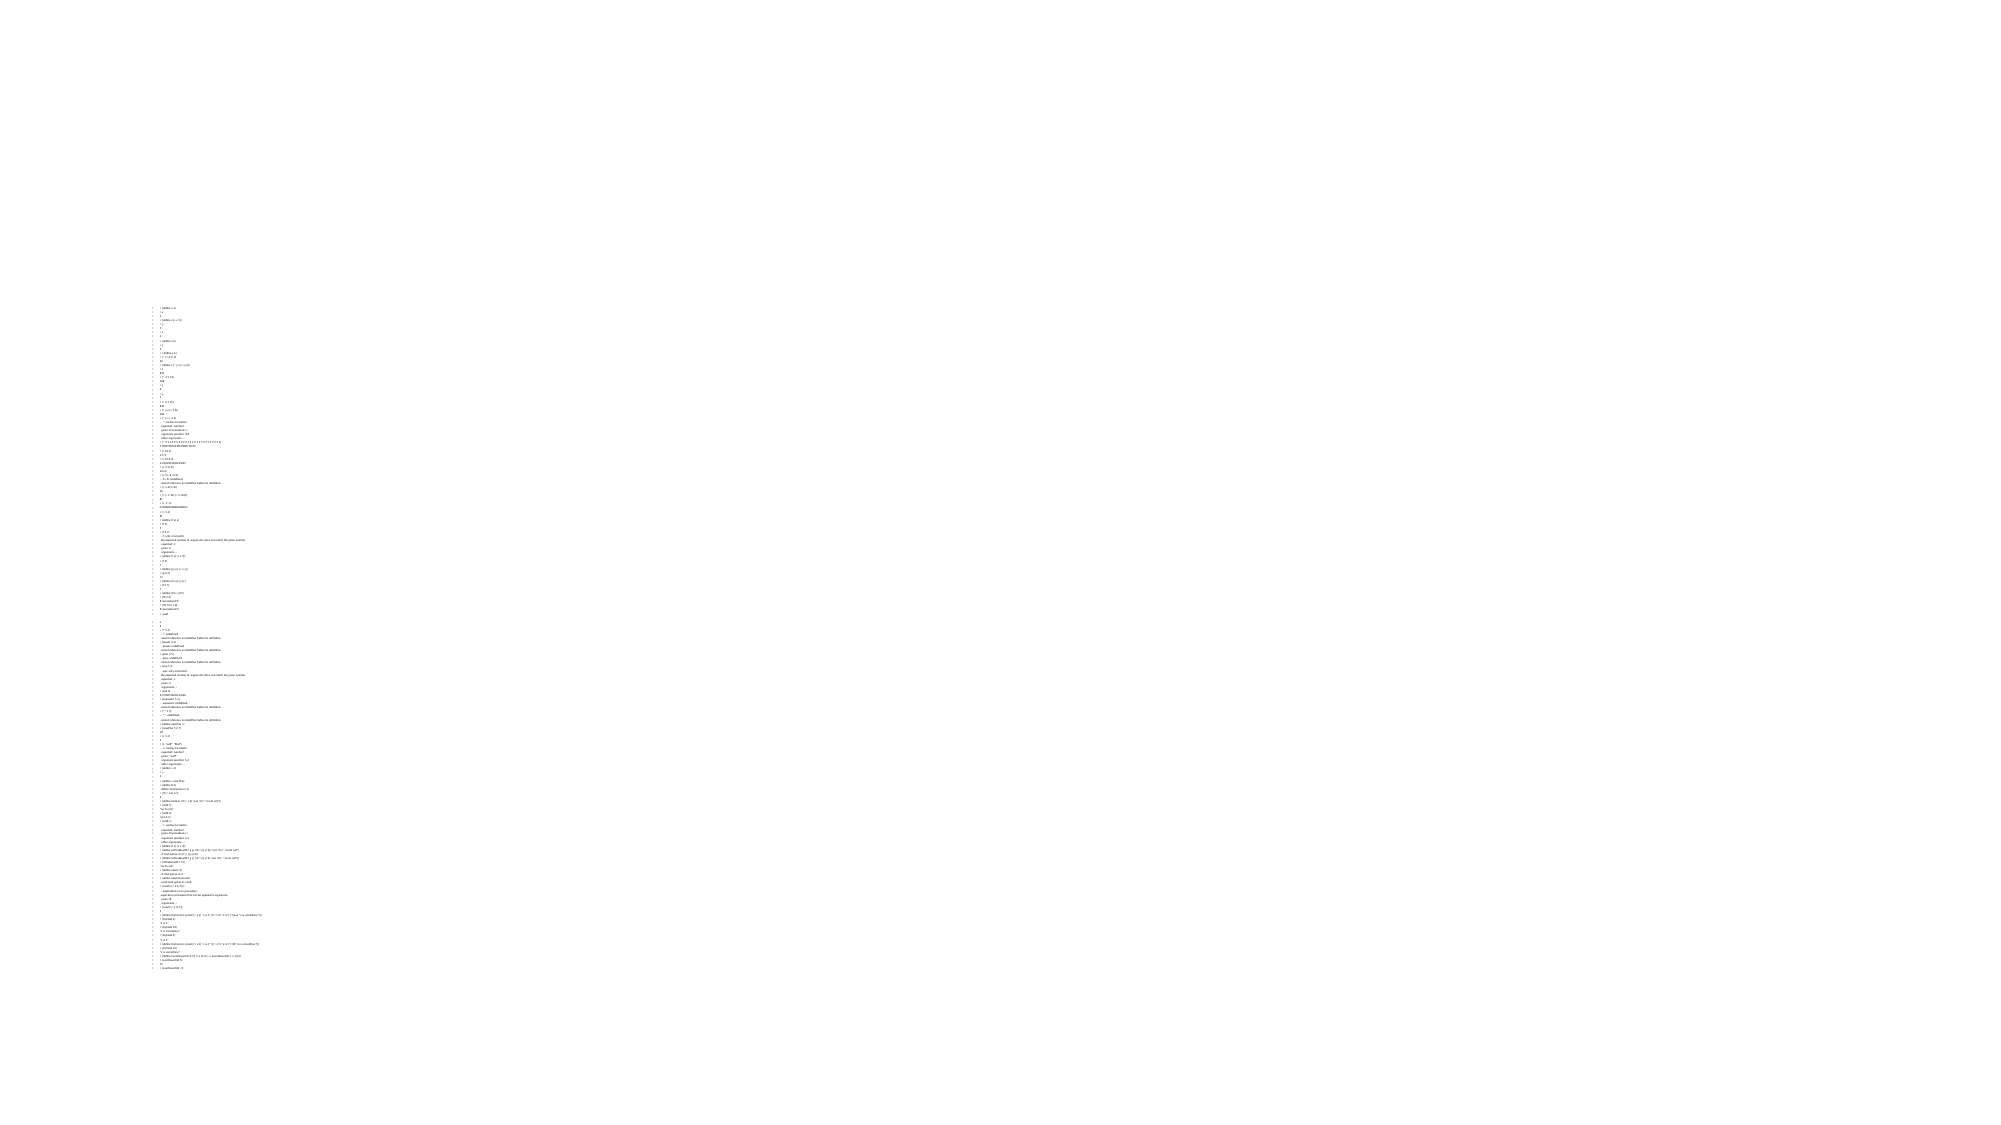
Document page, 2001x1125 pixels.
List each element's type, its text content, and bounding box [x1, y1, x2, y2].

list > (define x 4) > x 4 > (define y (+ x 5)) > y 9 > x 4 > (define x 6) > y 9 > ( define x 6 ) > (* (+ 6 7) 2) 26 > (define z (* y x (+ y x))) > z 810 > (* 4 9 13) 468 > x 6 > y 9 > (* 6 9 15) 810 > (* y x (+ 4 5)) 486 > (* y x + 4 5) . . *: contract violation expected: number? given: #<procedure:+> argument position: 3rd other arguments...: > (* 9 9 9 9 9 9 9 9 9 9 9 9 9 9 9 9 9 9 9 9 9 9 9 9 9) 717897987691852588770249 > (/ 10 3) 3 1/3 > (/ 10.0 3) 3.3333333333333335 > (+ 5 5+3i) 10+3i > (+ 5+-3i 5+3i) . . 5+-3i: undefined; cannot reference an identifier before its definition > (+ 5-3i 5+3i) 10 > (= (/ 3 10) (/ 3 10.0)) #f > (+ .1 .2) 0.30000000000000004 > (> 5 4) #t > (define (f x) x) > (f 5) 5 > (f 6 7) . . f: arity mismatch; the expected number of arguments does not match the given number expected: 1 given: 2 arguments...: > (define (f x) (+ x 2)) > (f 5) 7 > (define (g x y) (+ x y)) > (g 6 5) 11 > (define (h x y) (x y)) > (h f 5) 7 > (define (f2 x y) f2) > (f2 5 6) #<procedure:f2> > ((f2 5 6) 7 8) #<procedure:f2> > ;sadf x 6 > (^ 5 4) . . ^: undefined; cannot reference an identifier before its definition > (power 6 5) . . power: undefined; cannot reference an identifier before its definition > (pow 4 5) . . pow: undefined; cannot reference an identifier before its definition > (exp 5 4) . . exp: arity mismatch; the expected number of arguments does not match the given number expected: 1 given: 2 arguments...: > (exp 4) 54.598150033144236 > (exponent 5 4) . . exponent: undefined; cannot reference an identifier before its definition > (** 4 5) . . **: undefined; cannot reference an identifier before its definition > (define newPlus +) > (newPlus 5 6 7) 18 > (+ 5 4) 9 > (+ "asdf" "fdsd") . . +: contract violation expected: number? given: "asdf" argument position: 1st other arguments...: > (define + 4) > + 4 > (define + newPlus) > (define 8 3) . define: bad syntax in: 8 > (if (= x 6) 6 7) 6 > (define (isIt6 x) (if (= x 6) "yes it is" "no its not")) > (isIt6 7) "no its not" > (isIt6 6) "yes it is" > (isIt6 +) . . =: contract violation expected: number? given: #<procedure:+> argument position: 1st other arguments...: > (define (f x) (+ x 2)) > (define (isTheResult6? g y) (if (= (g y) 6)) "yes it is" "no its not") . if: bad syntax in: (if (= (g y) 6)) > (define (isTheResult6? g y) (if (= (g y) 6) "yes it is" "no its not")) > (isTheResult6? f 3) "no its not" > (define newIf if) . if: bad syntax in: if > (define newCond cond) . cond: bad syntax in: cond > (cond (((= 4 4) 5))) . . application: not a procedure; expected a procedure that can be applied to arguments given: #t arguments...: > (cond ((= 4 4) 5)) 5 > (define (tryCond x) (cond ((= x 4) "x is 4") ((= x 5) "x is 5") (else "x is somethine"))) > (tryCond 4) "x is 4" > (tryCond 10) "x is somethine" > (tryCond 5) "x is 5" > (define (tryCond x) (cond ((= x 4) "x is 4") ((= x 5) "x is 5") (#t "x is somethine"))) > (tryCond 10) "x is somethine" > (define (sumDownTo0 x) (if (= x 0) 0 (+ x (sumDownTo0 (- x 1))))) > (sumDownTo0 5) 15 > (sumDownTo0 -1) [137, 299, 1863, 1014]
